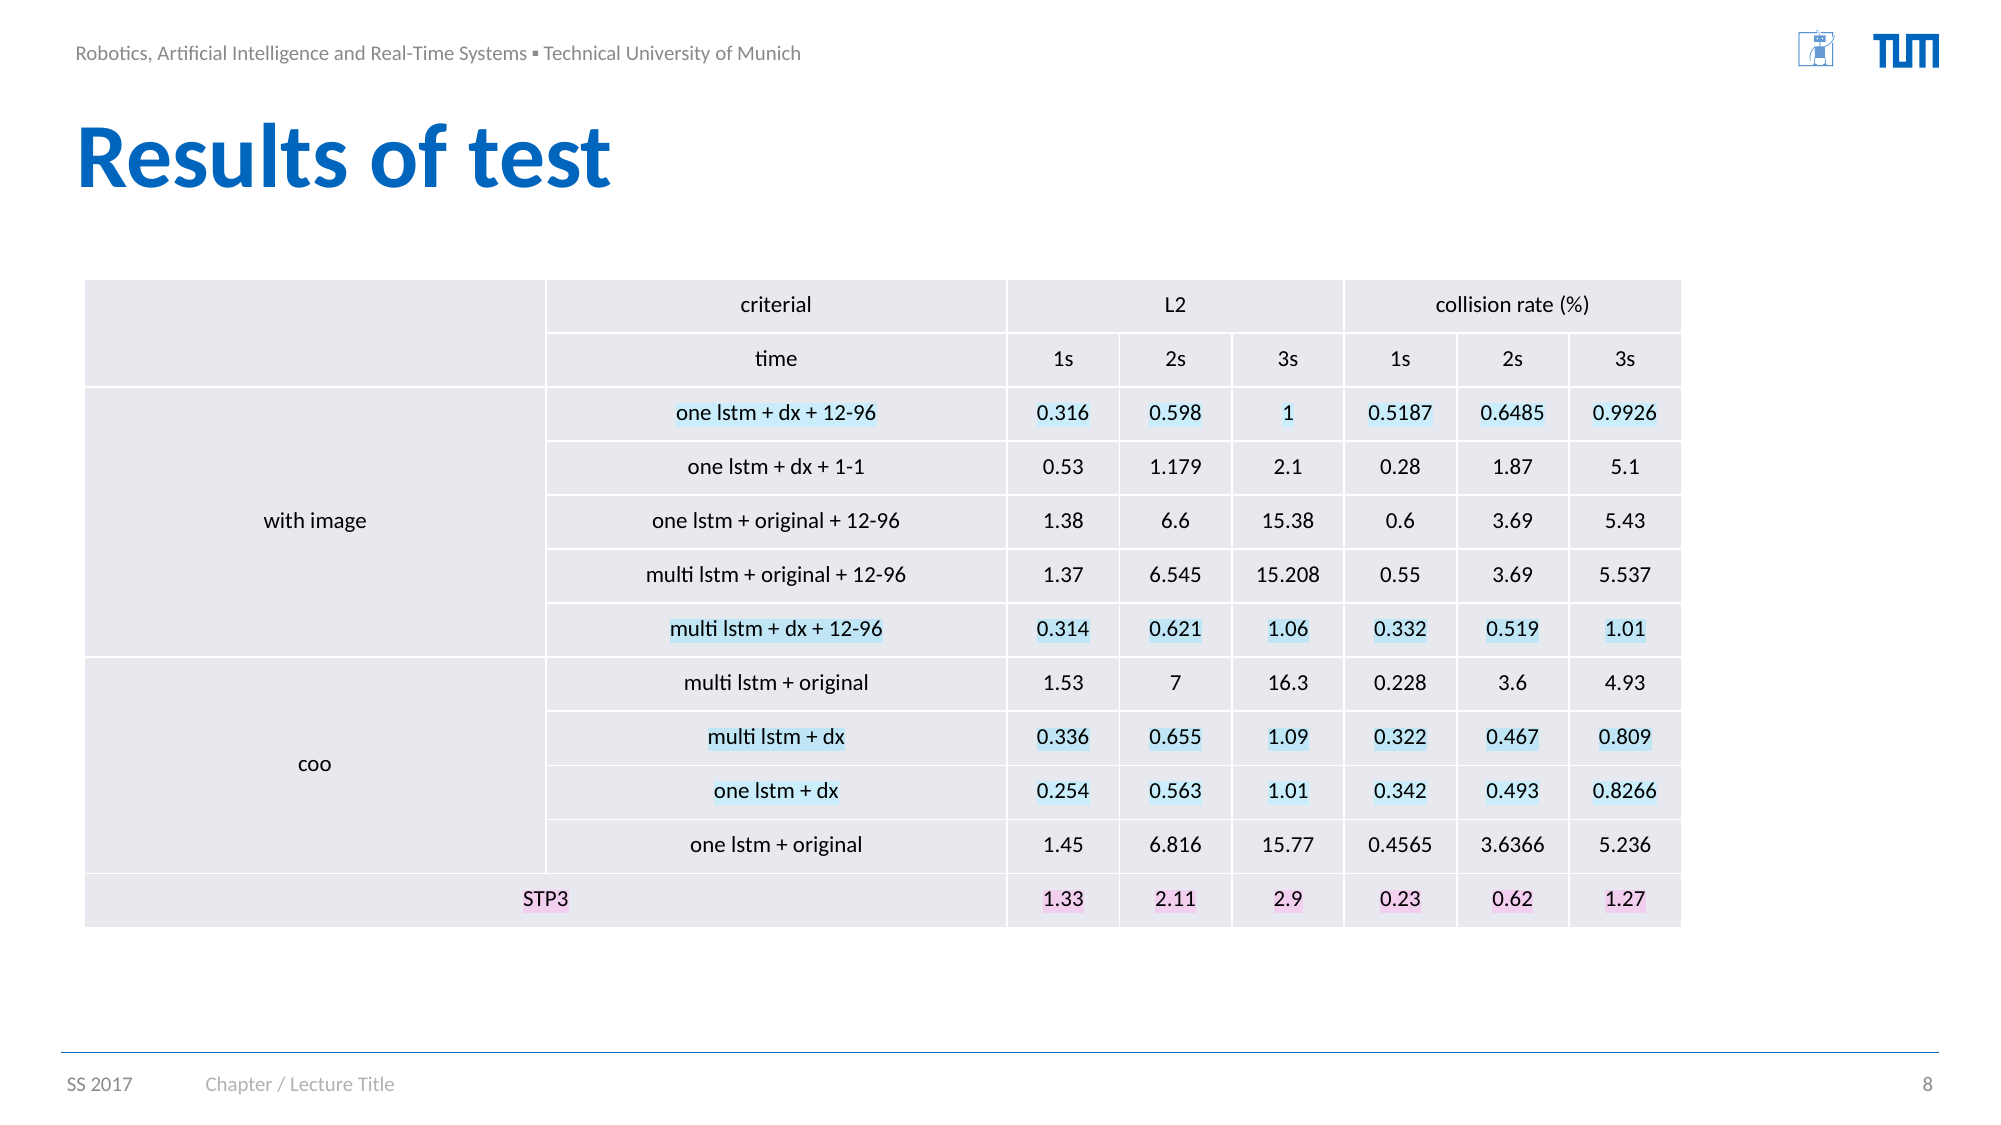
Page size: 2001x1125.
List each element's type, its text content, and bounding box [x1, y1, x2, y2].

table_cell 0.493 [1458, 766, 1568, 819]
table_cell multi lstm + dx + 12-96 [547, 604, 1006, 656]
table_cell 0.655 [1120, 712, 1231, 765]
table_cell 1.09 [1233, 712, 1343, 765]
table_cell 1.53 [1008, 658, 1119, 710]
table_cell 3s [1570, 334, 1681, 386]
table_cell 15.38 [1233, 496, 1343, 548]
table_cell 0.563 [1120, 766, 1231, 819]
table_cell 1.179 [1120, 442, 1231, 494]
table_cell multi lstm + original + 12-96 [547, 550, 1006, 602]
table_cell 2.1 [1233, 442, 1343, 494]
table_cell 3.6 [1458, 658, 1568, 710]
table_cell 1.37 [1008, 550, 1119, 602]
title Results of test [60, 102, 1940, 214]
slide_number SS 2017 [61, 1065, 173, 1101]
table_cell 0.467 [1458, 712, 1568, 765]
table_cell 6.545 [1120, 550, 1231, 602]
table_cell 15.208 [1233, 550, 1343, 602]
table_cell STP3 [85, 874, 1006, 927]
table_cell 1s [1345, 334, 1456, 386]
footer Chapter / Lecture Title [190, 1065, 1482, 1101]
table_cell one lstm + original [547, 820, 1006, 873]
table_cell 0.6485 [1458, 388, 1568, 440]
table_header criterial [547, 280, 1006, 332]
table_cell 0.316 [1008, 388, 1119, 440]
table_cell 0.6 [1345, 496, 1456, 548]
table_cell 2s [1120, 334, 1231, 386]
table_cell 4.93 [1570, 658, 1681, 710]
table_cell multi lstm + dx [547, 712, 1006, 765]
table_cell 2s [1458, 334, 1568, 386]
table_cell 1 [1233, 388, 1343, 440]
table_cell one lstm + dx [547, 766, 1006, 819]
table_cell 3.69 [1458, 550, 1568, 602]
table_cell one lstm + dx + 1-1 [547, 442, 1006, 494]
table_cell with image [85, 388, 545, 656]
table_cell one lstm + original + 12-96 [547, 496, 1006, 548]
table_cell 0.4565 [1345, 820, 1456, 873]
table_cell 0.336 [1008, 712, 1119, 765]
table_cell 7 [1120, 658, 1231, 710]
table_cell 2.11 [1120, 874, 1231, 927]
table_cell 0.314 [1008, 604, 1119, 656]
table_cell 0.254 [1008, 766, 1119, 819]
table_cell multi lstm + original [547, 658, 1006, 710]
table_cell 0.809 [1570, 712, 1681, 765]
table_cell 0.9926 [1570, 388, 1681, 440]
table_cell 0.332 [1345, 604, 1456, 656]
table_cell 5.1 [1570, 442, 1681, 494]
table_cell 0.23 [1345, 874, 1456, 927]
table_cell 3s [1233, 334, 1343, 386]
table_cell 0.519 [1458, 604, 1568, 656]
table_cell 0.28 [1345, 442, 1456, 494]
table_cell 0.53 [1008, 442, 1119, 494]
table_cell 5.236 [1570, 820, 1681, 873]
table_header L2 [1008, 280, 1343, 332]
table_cell 0.55 [1345, 550, 1456, 602]
table_cell 1.06 [1233, 604, 1343, 656]
table_cell 2.9 [1233, 874, 1343, 927]
table_header collision rate (%) [1345, 280, 1681, 332]
table_cell time [547, 334, 1006, 386]
table_cell 0.62 [1458, 874, 1568, 927]
table_cell coo [85, 658, 545, 873]
table_cell 6.816 [1120, 820, 1231, 873]
table_cell 6.6 [1120, 496, 1231, 548]
table_cell 5.43 [1570, 496, 1681, 548]
table_cell 0.322 [1345, 712, 1456, 765]
table_cell 1.87 [1458, 442, 1568, 494]
table_cell 0.5187 [1345, 388, 1456, 440]
table_cell 1s [1008, 334, 1119, 386]
table_cell 0.598 [1120, 388, 1231, 440]
table_cell 0.8266 [1570, 766, 1681, 819]
table_cell 0.621 [1120, 604, 1231, 656]
slide_number 8 [1850, 1065, 1940, 1101]
table_cell 1.01 [1570, 604, 1681, 656]
table_cell 15.77 [1233, 820, 1343, 873]
table_cell 1.45 [1008, 820, 1119, 873]
table_cell one lstm + dx + 12-96 [547, 388, 1006, 440]
table_cell 1.38 [1008, 496, 1119, 548]
table_cell 0.228 [1345, 658, 1456, 710]
table_cell 16.3 [1233, 658, 1343, 710]
table_cell 1.33 [1008, 874, 1119, 927]
table_cell 0.342 [1345, 766, 1456, 819]
table_cell 3.6366 [1458, 820, 1568, 873]
table_cell 5.537 [1570, 550, 1681, 602]
table_cell 1.01 [1233, 766, 1343, 819]
table_cell 3.69 [1458, 496, 1568, 548]
table_header [85, 280, 545, 386]
table_cell 1.27 [1570, 874, 1681, 927]
